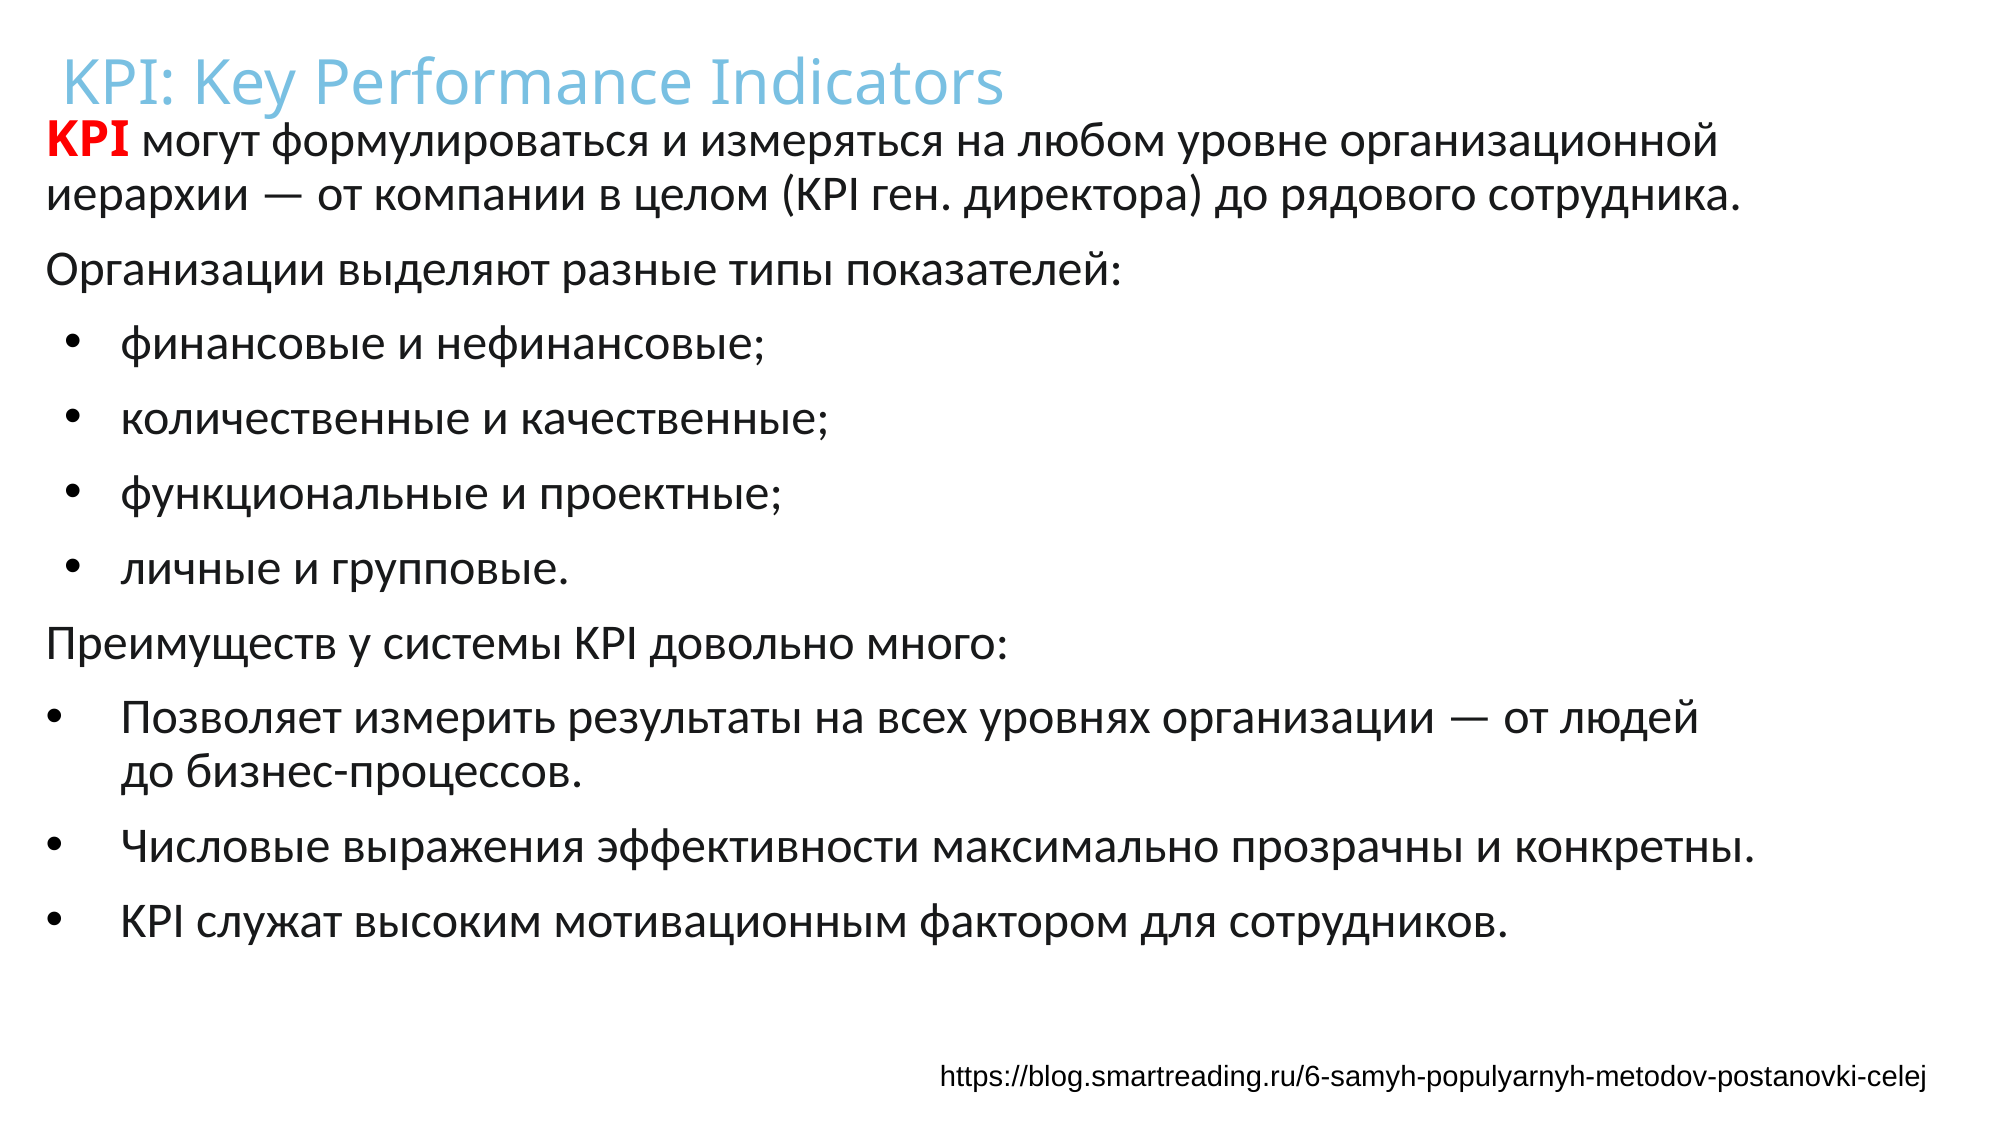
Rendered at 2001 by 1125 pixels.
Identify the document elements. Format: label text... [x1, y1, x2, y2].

title KPI: Key Performance Indicators [46, 14, 1642, 105]
text_box https://blog.smartreading.ru/6-samyh-populyarnyh-metodov-postanovki-celej [925, 1049, 2000, 1100]
list KPI могут формулироваться и измеряться на любом уровне организационной иерархии — от компании в целом (KPI ген. директора) до рядового сотрудника. Организации выделяют разные типы показателей: финансовые и нефинансовые; количественные и качественные; функциональные и проектные; личные и групповые. Преимуществ у системы KPI довольно много: Позволяет измерить результаты на всех уровнях организации — от людей до бизнес-процессов. Числовые выражения эффективности максимально прозрачны и конкретны. KPI служат высоким мотивационным фактором для сотрудников. [30, 105, 1949, 1125]
